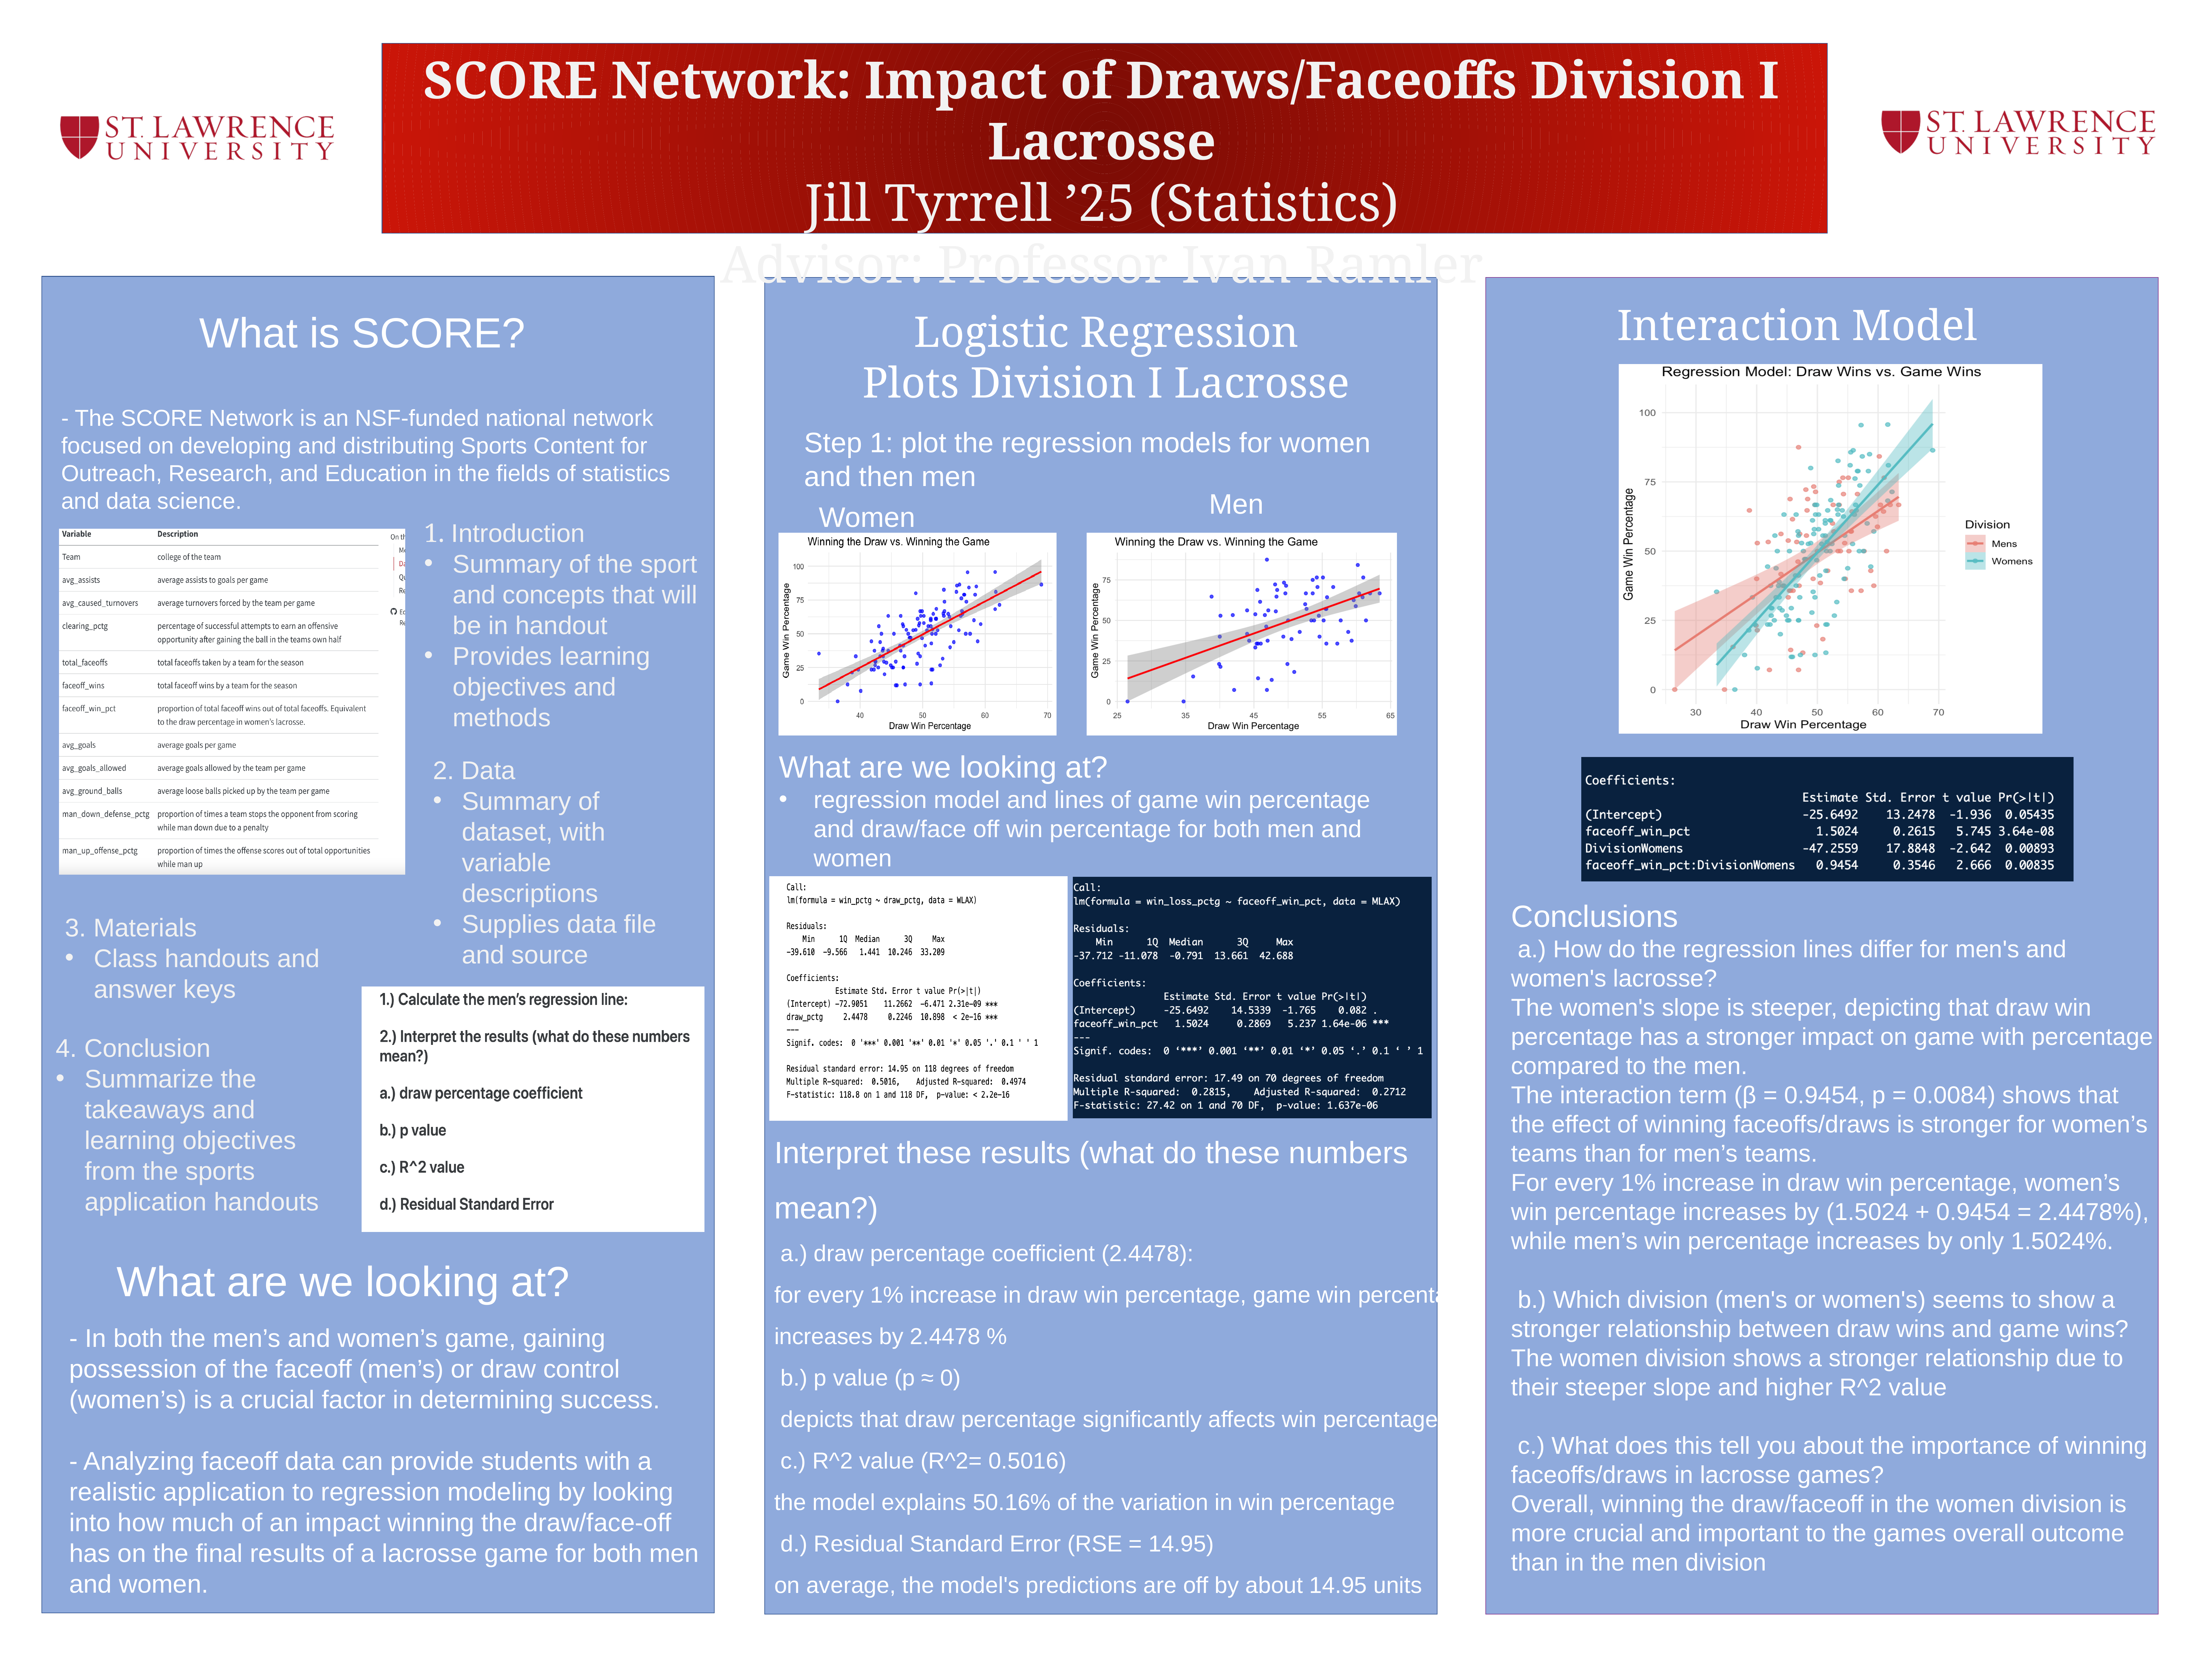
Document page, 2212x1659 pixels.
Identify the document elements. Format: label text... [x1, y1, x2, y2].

text_box 4. Conclusion Summarize the takeaways and learning objectives from the sports application handouts [51, 1029, 341, 1218]
text_box [41, 322, 715, 1613]
text_box Men [1204, 494, 1402, 522]
text_box [1485, 322, 2159, 1614]
text_box What are we looking at? regression model and lines of game win percentage and draw/face off win percentage for both men and women [775, 744, 1422, 874]
picture [769, 876, 1068, 1121]
text_box - The SCORE Network is an NSF-funded national network focused on developing and distributing Sports Content for Outreach, Research, and Education in the fields of statistics and data science. [57, 401, 710, 516]
text_box [386, 43, 1828, 233]
picture [1087, 533, 1397, 735]
picture [1619, 0, 2207, 734]
text_box Conclusions a.) How do the regression lines differ for men's and women's lacrosse? The women's slope is steeper, depicting that draw win percentage has a stronger impact on game with percentage compared to the men. The interaction term (β = 0.9454, p = 0.0084) shows that the effect of winning faceoffs/draws is stronger for women’s teams than for men’s teams. For every 1% increase in draw win percentage, women’s win percentage increases by (1.5024 + 0.9454 = 2.4478%), while men’s win percentage increases by only 1.5024%. b.) Which division (men's or women's) seems to show a stronger relationship between draw wins and game wins? The women division shows a stronger relationship due to their steeper slope and higher R^2 value c.) What does this tell you about the importance of winning faceoffs/draws in lacrosse games? Overall, winning the draw/faceoff in the women division is more crucial and important to the games overall outcome than in the men division [1507, 894, 2163, 1578]
text_box Interpret these results (what do these numbers mean?) a.) draw percentage coefficient (2.4478): for every 1% increase in draw win percentage, game win percentage increases by 2.4478 % b.) p value (p ≈ 0) depicts that draw percentage significantly affects win percentage c.) R^2 value (R^2= 0.5016) the model explains 50.16% of the variation in win percentage d.) Residual Standard Error (RSE = 14.95) on average, the model's predictions are off by about 14.95 units [770, 1112, 1481, 1600]
picture [59, 529, 405, 875]
text_box 2. Data Summary of dataset, with variable descriptions Supplies data file and source [428, 751, 694, 971]
picture [6, 0, 386, 383]
text_box [1823, 277, 1828, 296]
text_box [1098, 822, 1114, 837]
text_box [764, 322, 1437, 1614]
text_box Logistic Regression Plots Division I Lacrosse [857, 302, 1356, 409]
text_box - In both the men’s and women’s game, gaining possession of the faceoff (men’s) or draw control (women’s) is a crucial factor in determining success. - Analyzing faceoff data can provide students with a realistic application to regression modeling by looking into how much of an impact winning the draw/face-off has on the final results of a lacrosse game for both men and women. [65, 1319, 706, 1600]
text_box 1. Introduction Summary of the sport and concepts that will be in handout Provides learning objectives and methods [419, 514, 726, 734]
text_box What is SCORE? [386, 303, 557, 359]
picture [1073, 877, 1432, 1118]
text_box What are we looking at? [112, 1252, 588, 1307]
picture [1581, 757, 2074, 881]
picture [779, 533, 1057, 735]
text_box 3. Materials Class handouts and answer keys [60, 908, 350, 1006]
text_box SCORE Network: Impact of Draws/Faceoffs Division I Lacrosse Jill Tyrrell ’25 (Statistics) Advisor: Professor Ivan Ramler [386, 45, 1823, 322]
picture [362, 986, 704, 1232]
text_box Women [814, 496, 1023, 533]
text_box Interaction Model [1566, 296, 1828, 351]
text_box Step 1: plot the regression models for women and then men [799, 422, 1402, 494]
